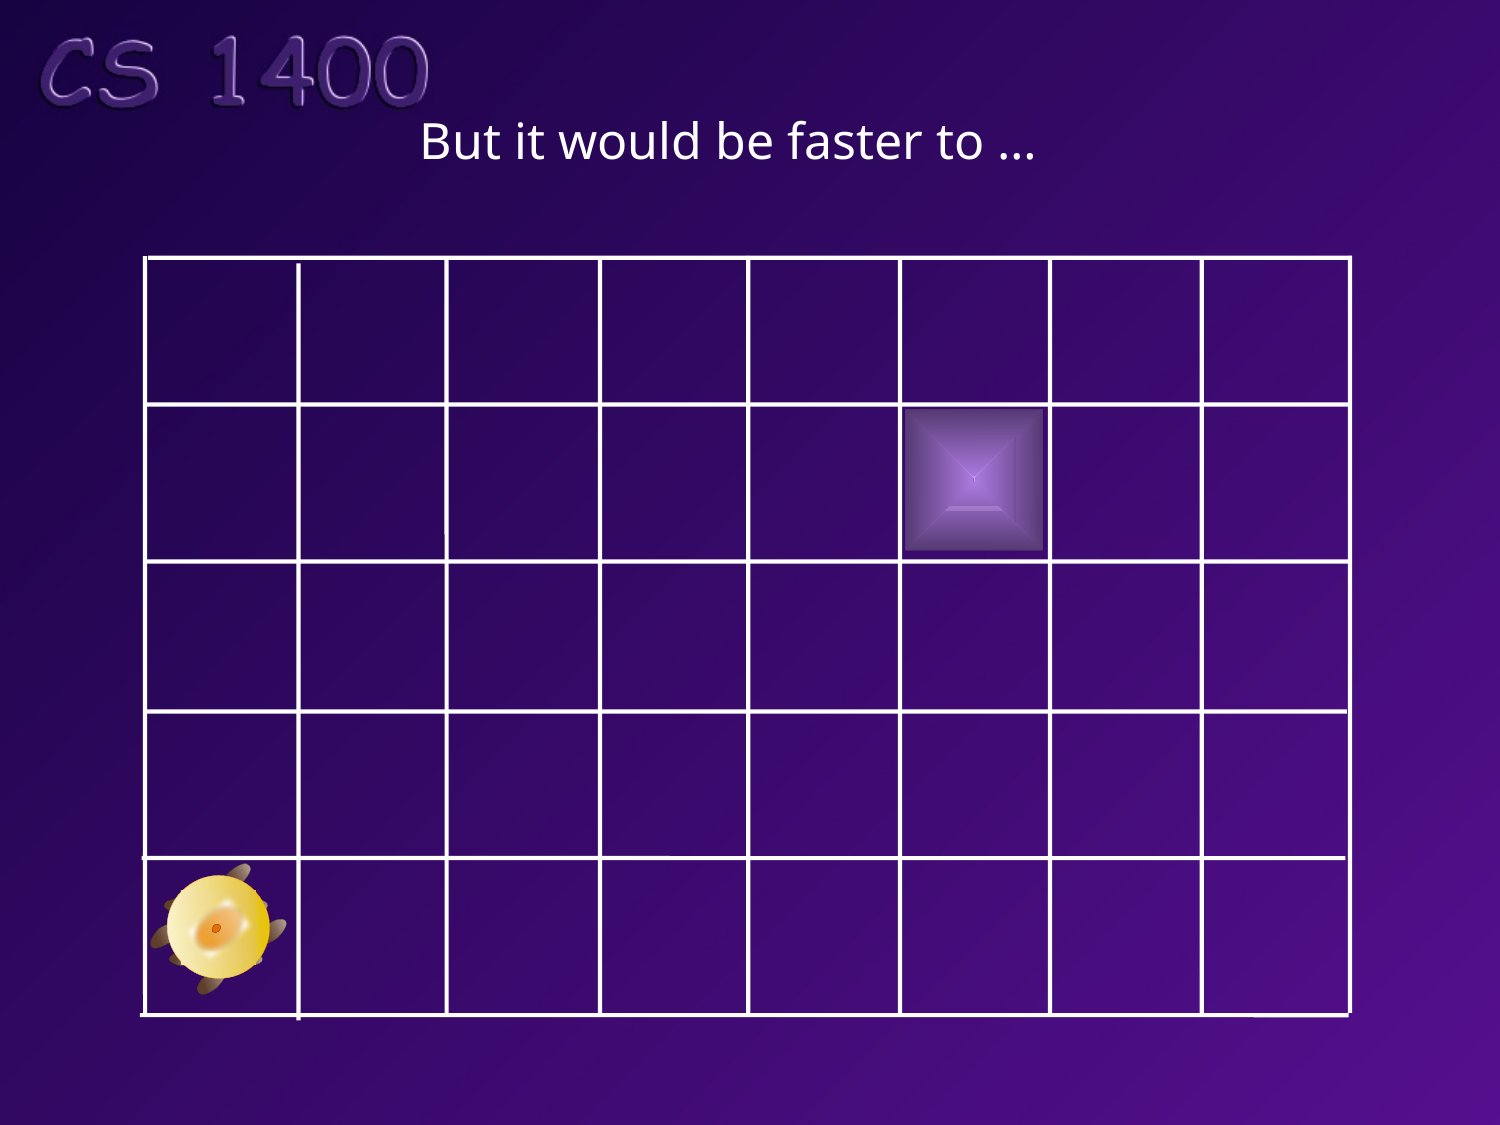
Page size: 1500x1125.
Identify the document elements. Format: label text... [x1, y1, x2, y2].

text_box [147, 860, 291, 999]
text_box But it would be faster to … [405, 102, 1053, 177]
text_box [905, 409, 1043, 551]
picture [0, 0, 1500, 1125]
